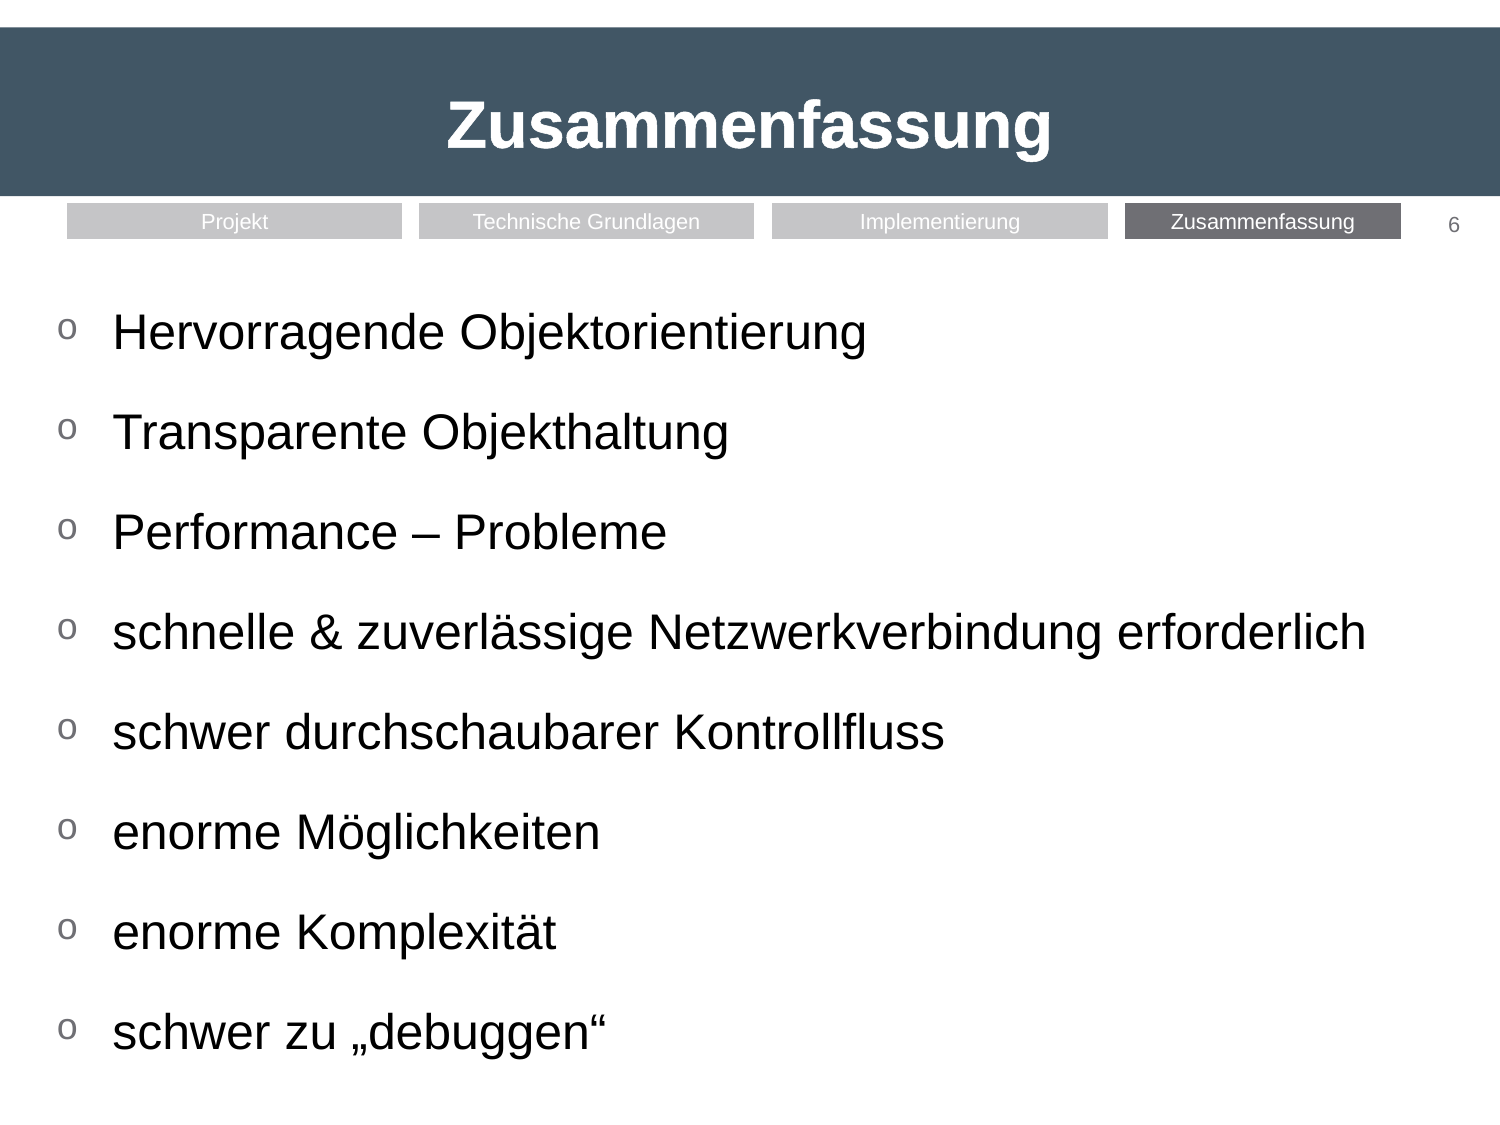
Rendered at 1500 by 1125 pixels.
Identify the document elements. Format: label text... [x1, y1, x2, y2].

title Zusammenfassung [75, 29, 1425, 213]
text_box Hervorragende Objektorientierung Transparente Objekthaltung Performance – Probleme schnelle & zuverlässige Netzwerkverbindung erforderlich schwer durchschaubarer Kontrollfluss enorme Möglichkeiten enorme Komplexität schwer zu „debuggen“ [41, 262, 1455, 1106]
